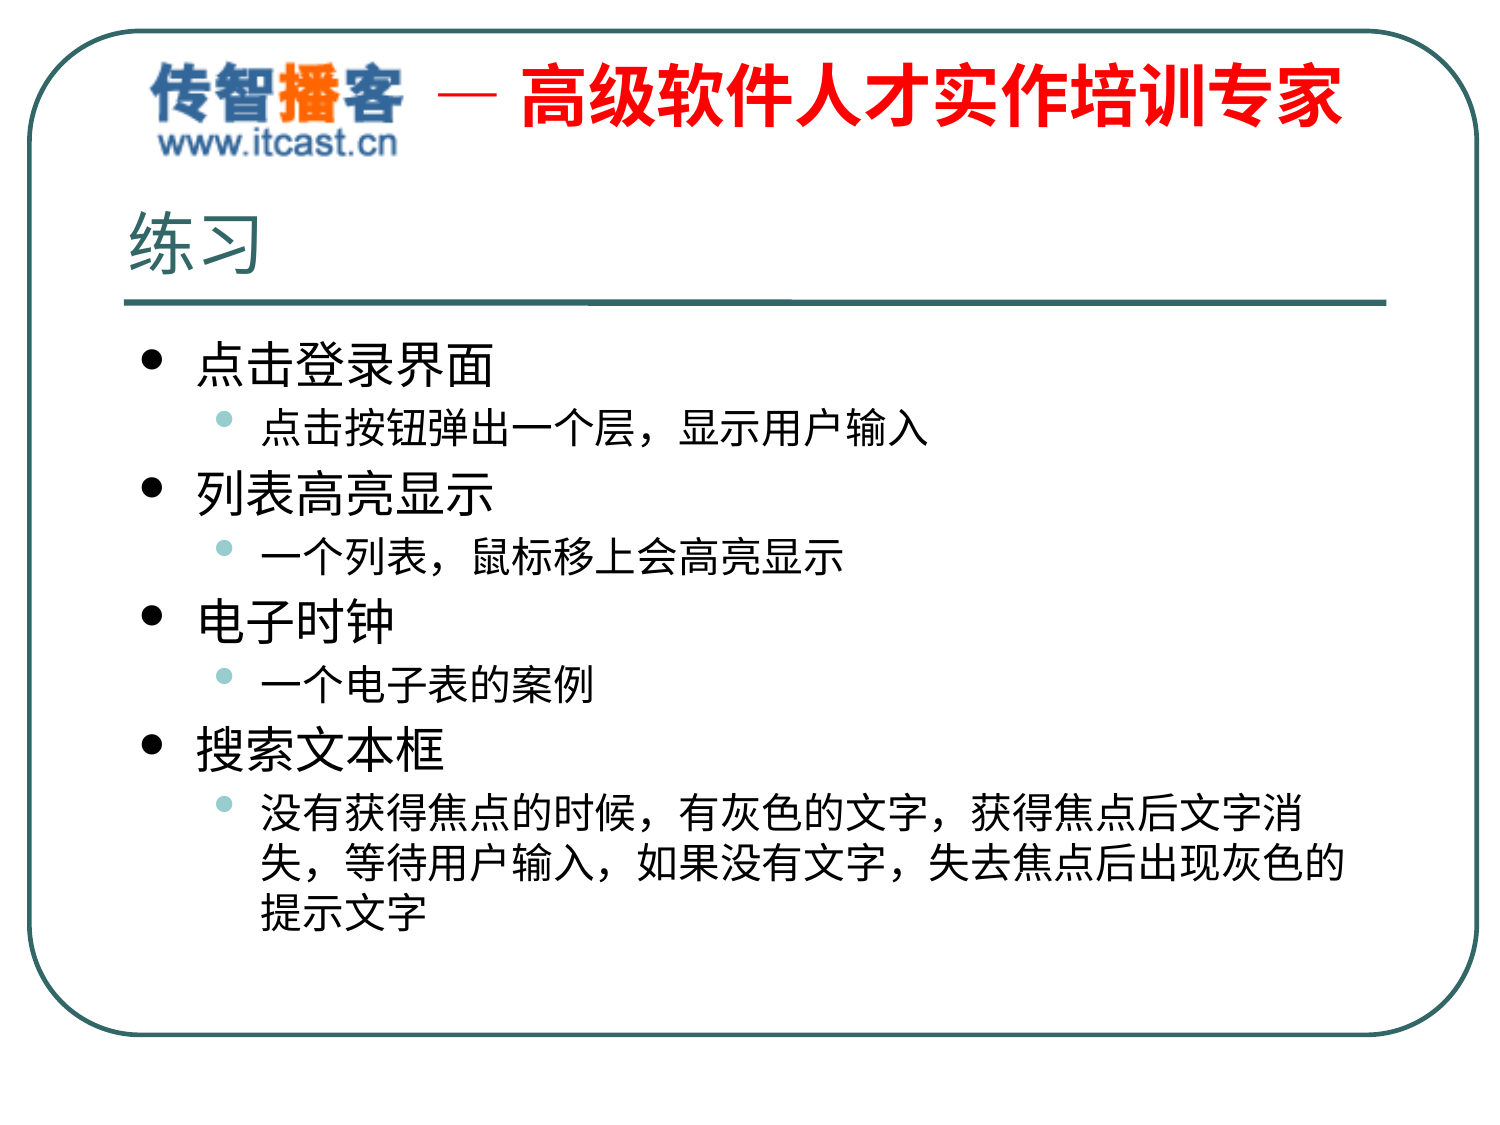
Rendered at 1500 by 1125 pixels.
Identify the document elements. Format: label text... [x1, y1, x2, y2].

list 点击登录界面 点击按钮弹出一个层，显示用户输入 列表高亮显示 一个列表，鼠标移上会高亮显示 电子时钟 一个电子表的案例 搜索文本框 没有获得焦点的时候，有灰色的文字，获得焦点后文字消失，等待用户输入，如果没有文字，失去焦点后出现灰色的提示文字 [123, 326, 1387, 999]
title 练习 [111, 54, 1375, 292]
